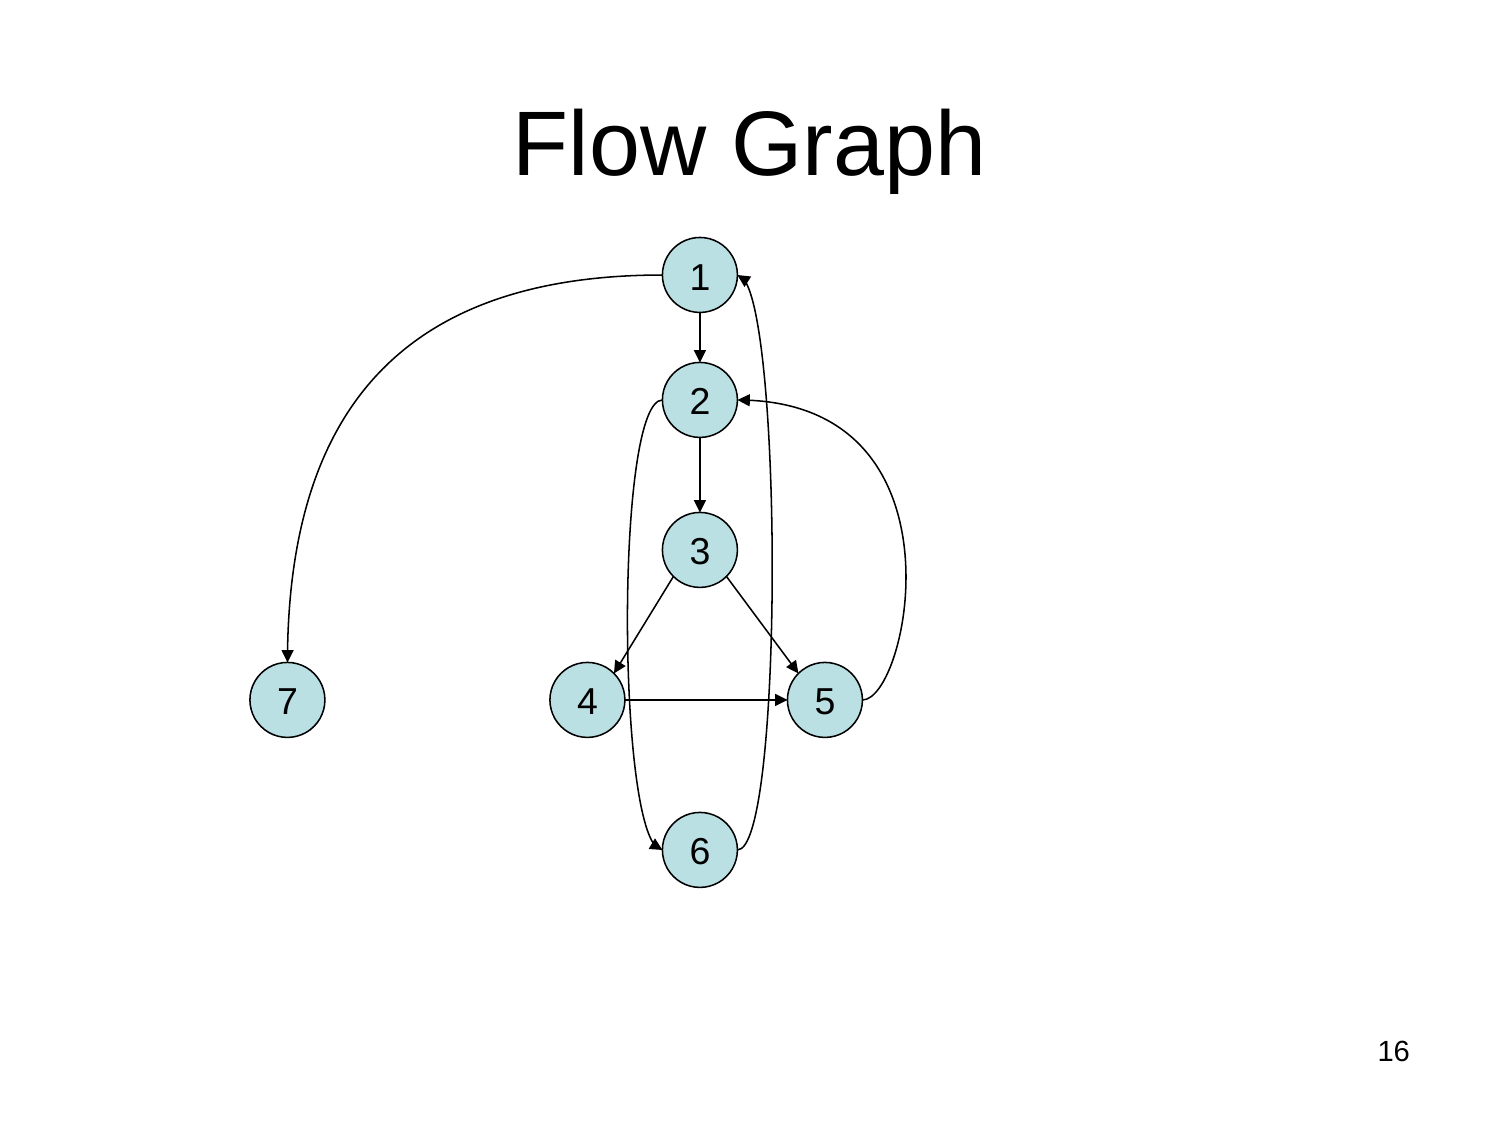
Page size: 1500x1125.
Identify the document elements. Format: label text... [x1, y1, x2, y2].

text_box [667, 576, 674, 674]
text_box 6 [662, 812, 737, 888]
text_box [726, 576, 731, 674]
text_box 3 [667, 512, 731, 588]
text_box 5 [788, 707, 862, 738]
slide_number 16 [1074, 1024, 1426, 1103]
title Flow Graph [74, 44, 1426, 233]
text_box 1 [662, 237, 738, 313]
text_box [742, 399, 863, 701]
text_box 4 [549, 672, 625, 738]
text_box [287, 274, 663, 663]
text_box 2 [666, 362, 732, 438]
text_box 7 [249, 662, 325, 738]
